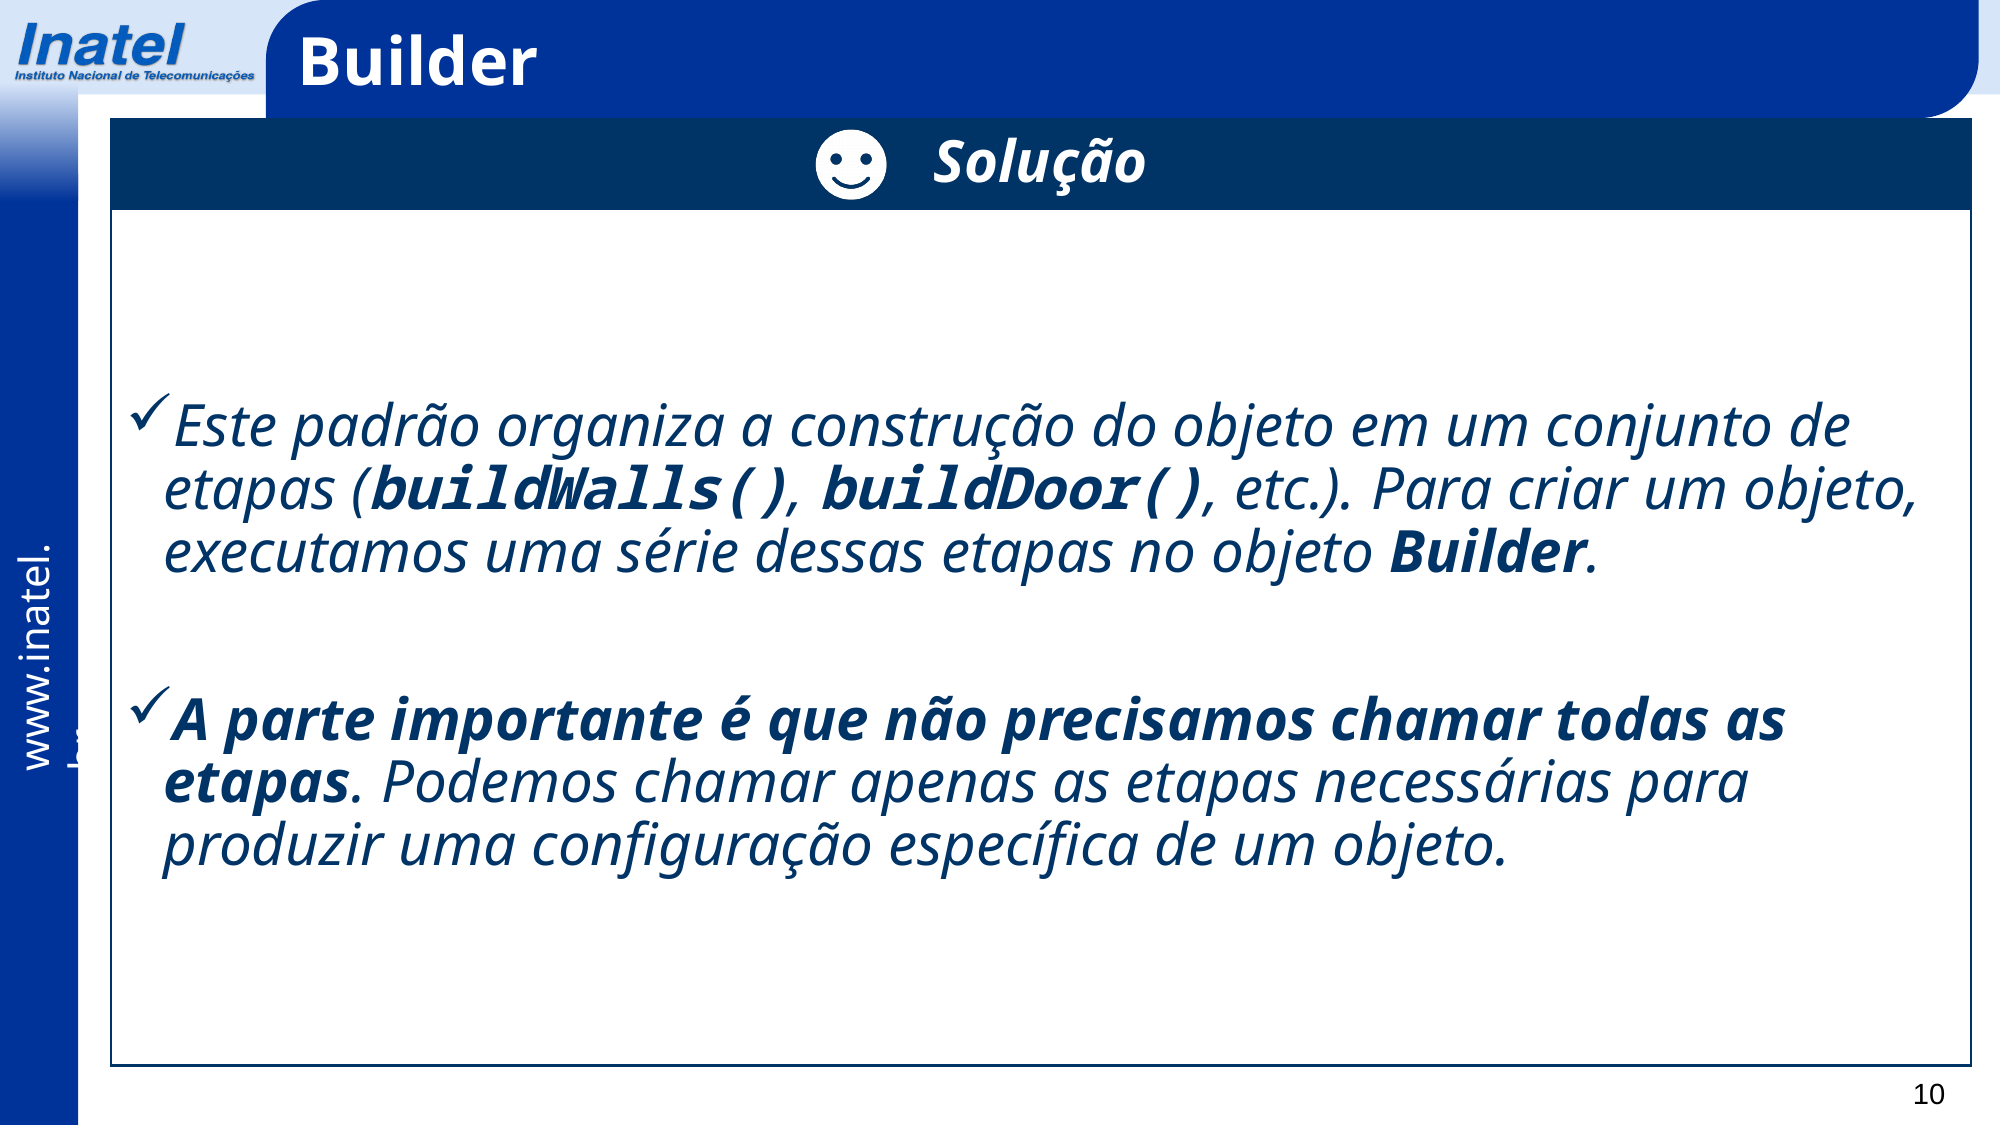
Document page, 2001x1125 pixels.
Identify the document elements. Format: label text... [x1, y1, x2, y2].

picture [806, 120, 896, 209]
picture [12, 20, 258, 85]
text_box Solução [110, 118, 1972, 209]
text_box Este padrão organiza a construção do objeto em um conjunto de etapas (buildWalls(), buildDoor(), etc.). Para criar um objeto, executamos uma série dessas etapas no objeto Builder. A parte importante é que não precisamos chamar todas as etapas. Podemos chamar apenas as etapas necessárias para produzir uma configuração específica de um objeto. [110, 209, 1972, 1067]
text_box Builder [264, 0, 1980, 118]
